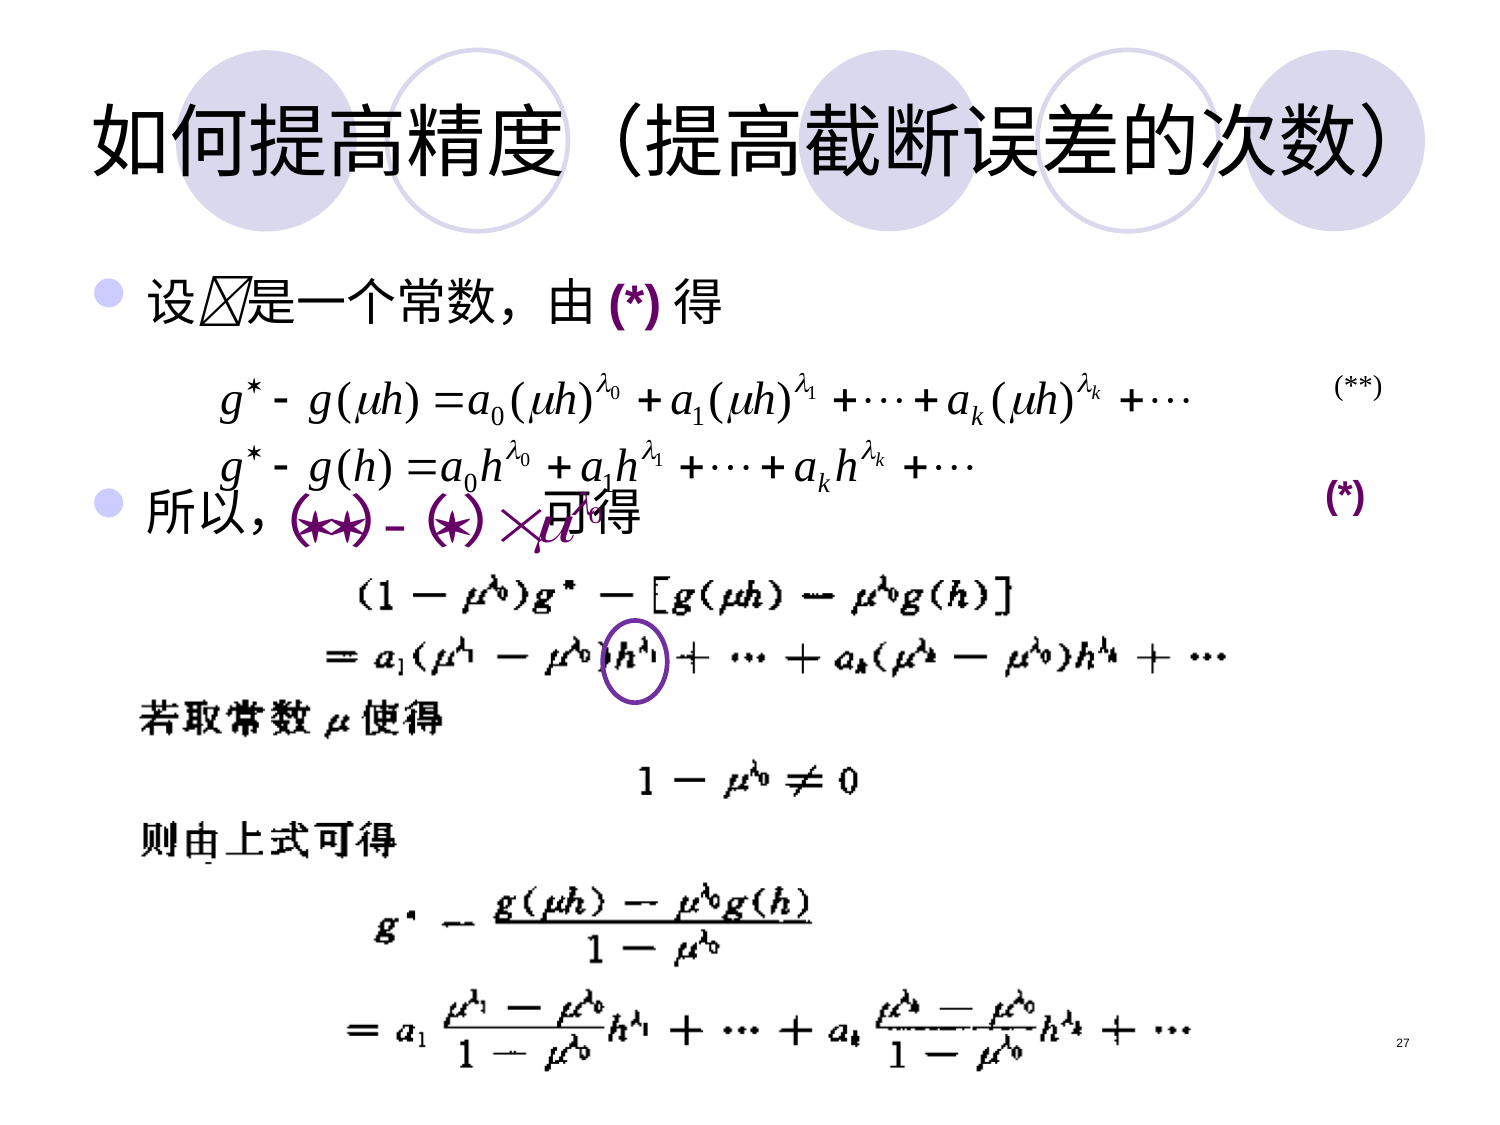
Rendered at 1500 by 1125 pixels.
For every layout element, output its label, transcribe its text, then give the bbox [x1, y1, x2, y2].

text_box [210, 363, 1200, 438]
text_box (**) [1319, 353, 1398, 428]
title 如何提高精度（提高截断误差的次数） [75, 45, 1471, 233]
slide_number 27 [1074, 1024, 1426, 1101]
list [265, 513, 609, 563]
list 设是一个常数，由(*)得 所以， 可得 [75, 262, 1424, 1006]
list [135, 562, 1235, 1077]
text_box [210, 430, 985, 505]
text_box (*) [1310, 454, 1381, 550]
